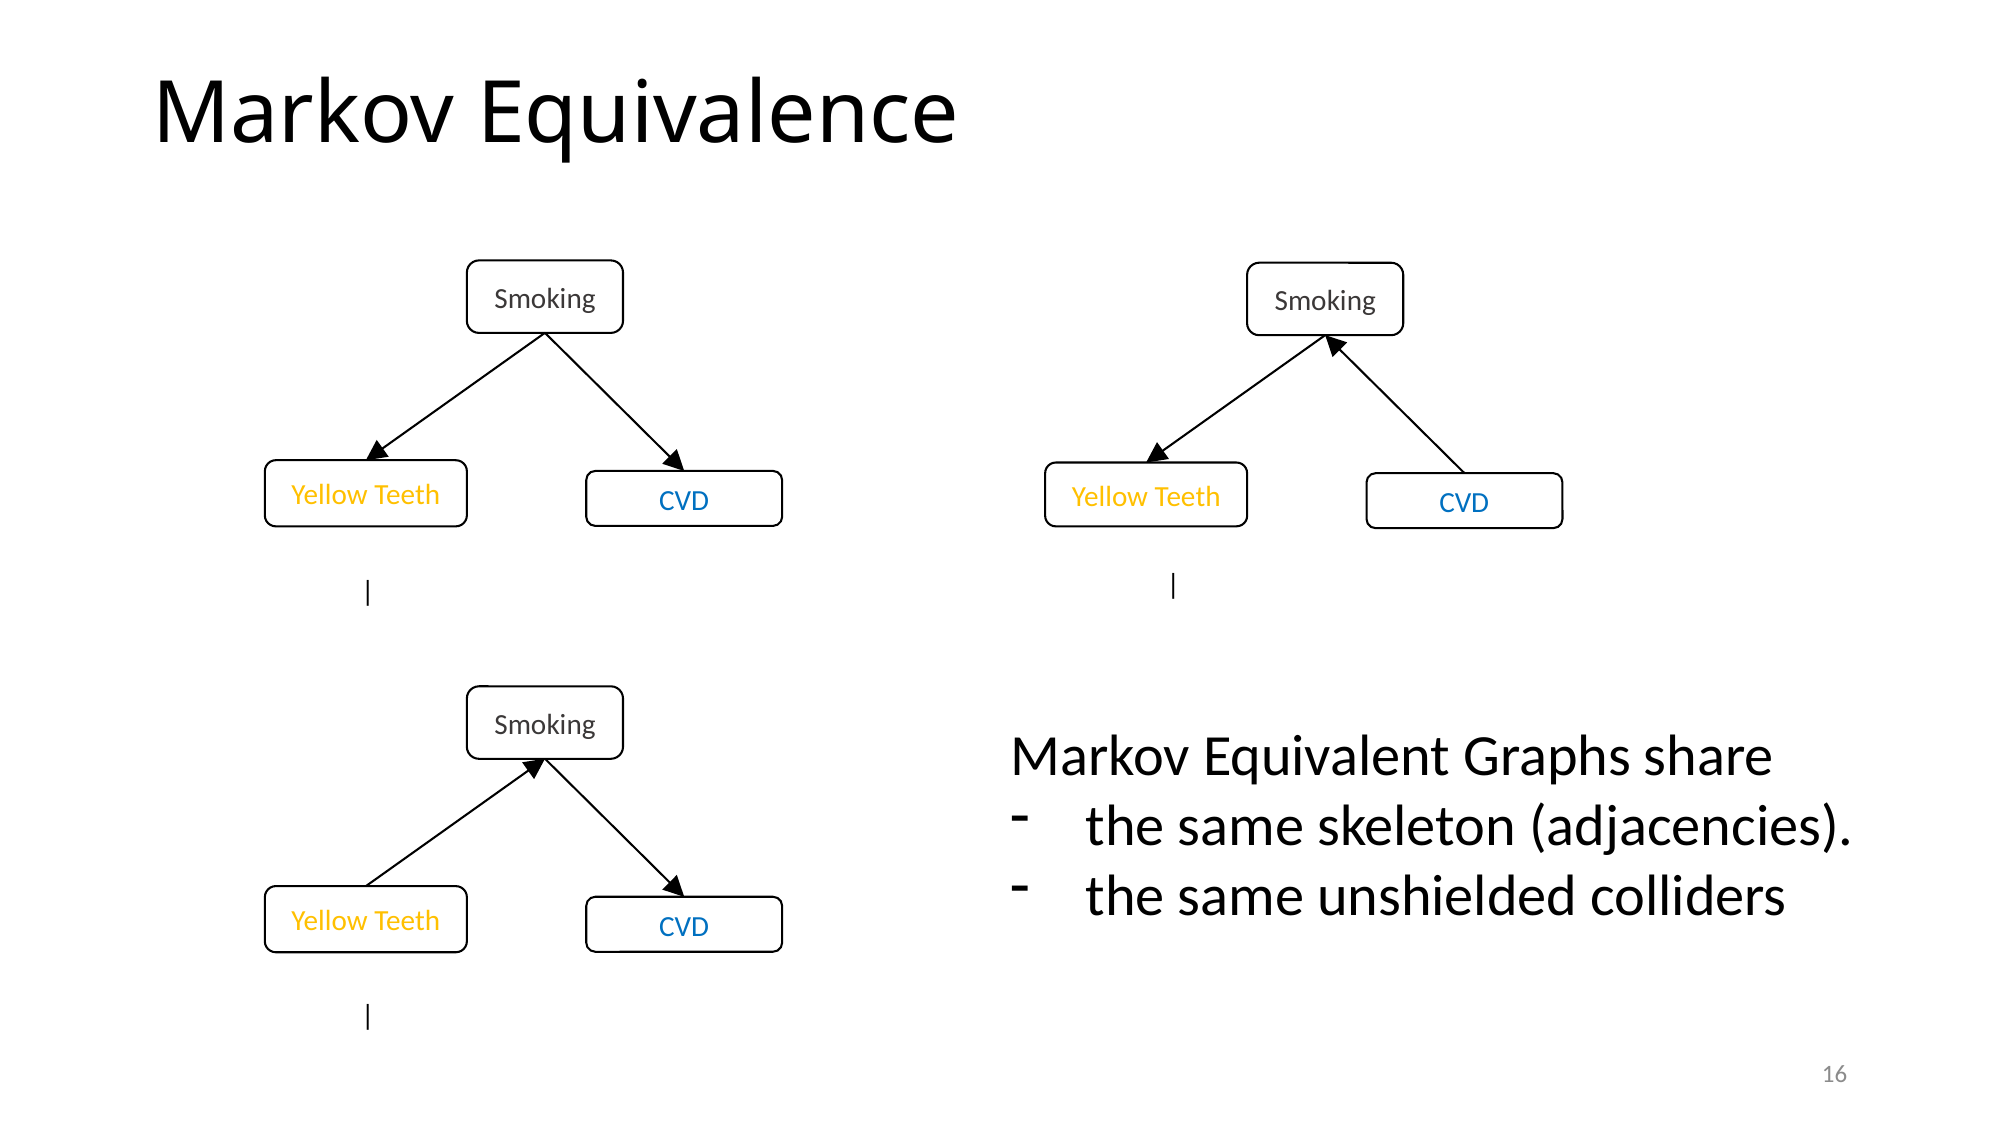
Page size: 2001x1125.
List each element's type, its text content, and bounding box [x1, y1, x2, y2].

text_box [264, 686, 783, 953]
slide_number 16 [1412, 1042, 1863, 1103]
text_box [1045, 262, 1563, 529]
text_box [264, 260, 783, 527]
title Markov Equivalence [137, 59, 1863, 169]
text_box Markov Equivalent Graphs share the same skeleton (adjacencies). the same unshielded colliders [996, 709, 1930, 1005]
